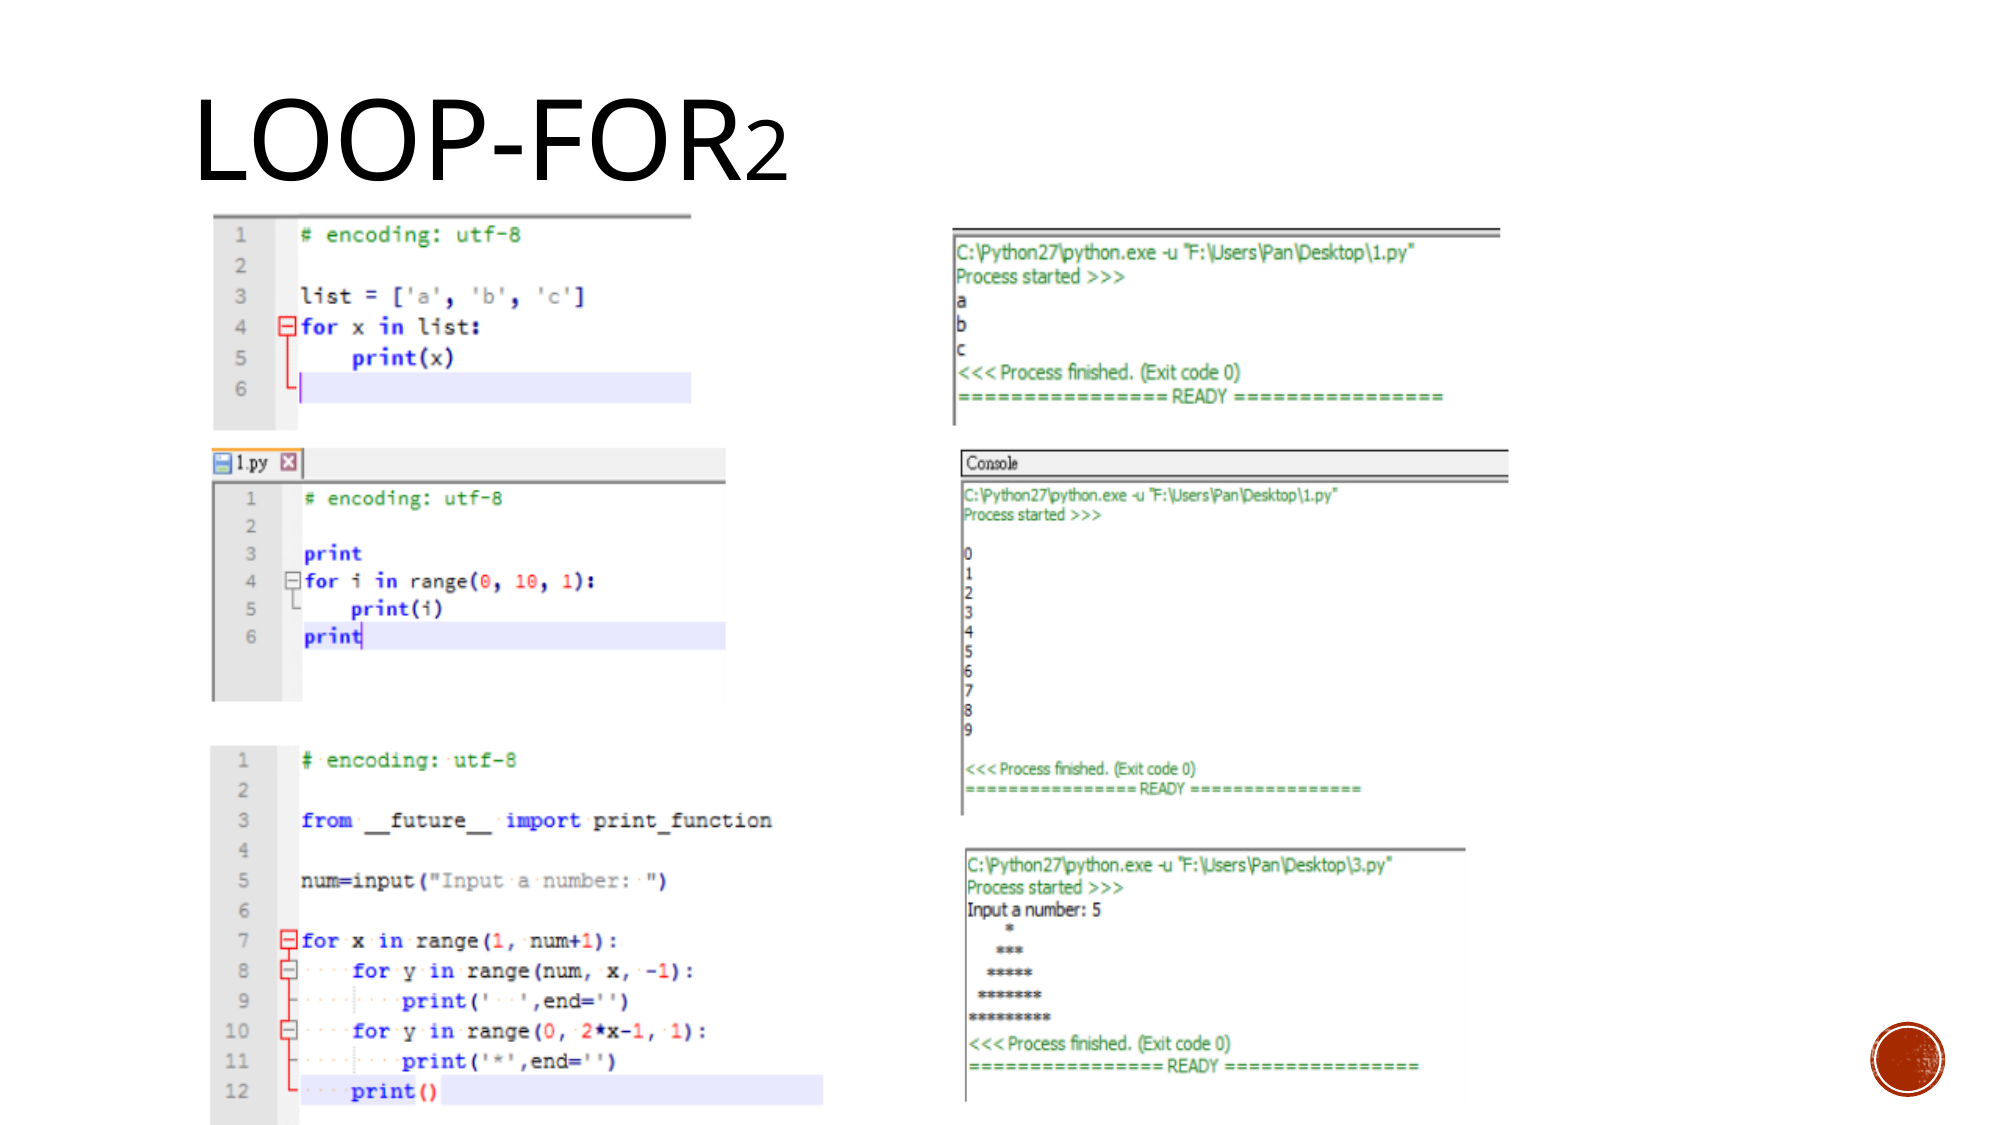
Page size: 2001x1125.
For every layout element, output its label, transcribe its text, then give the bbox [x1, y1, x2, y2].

picture [201, 210, 751, 716]
picture [956, 840, 1480, 1113]
title Loop-For2 [175, 79, 1826, 344]
picture [201, 735, 836, 1125]
picture [934, 219, 1526, 822]
